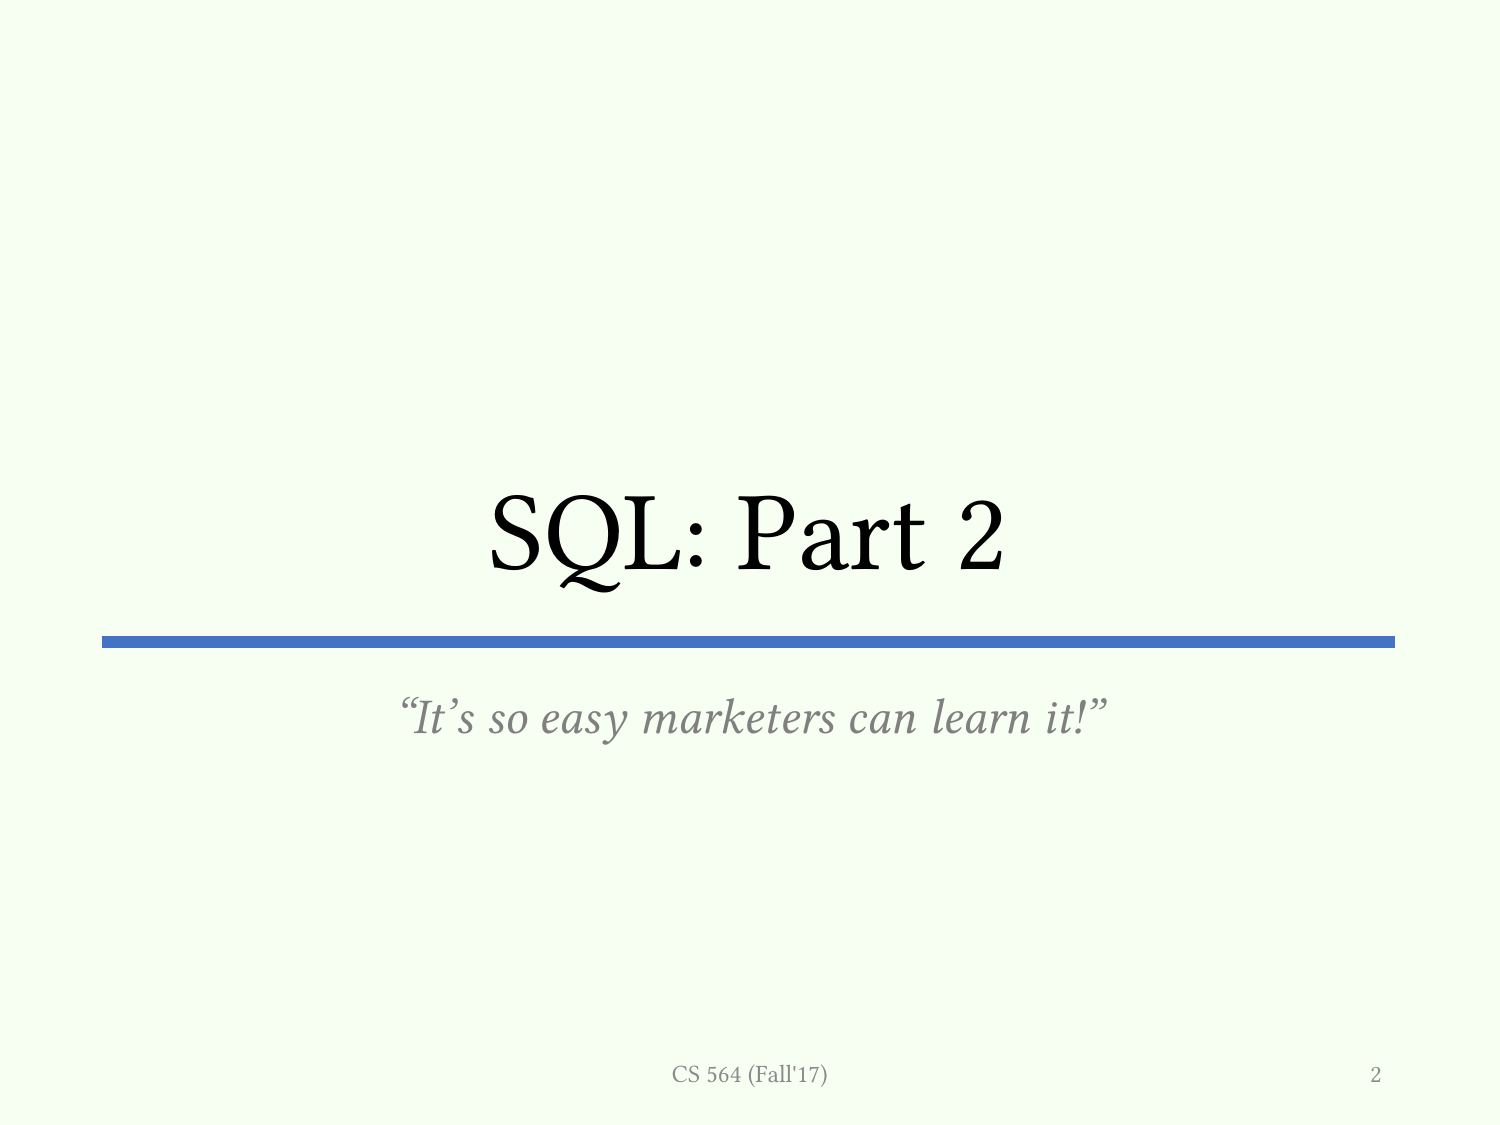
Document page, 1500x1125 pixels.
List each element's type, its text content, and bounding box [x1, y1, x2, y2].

list “It’s so easy marketers can learn it!” [101, 682, 1396, 929]
slide_number 2 [1059, 1042, 1397, 1103]
title SQL: Part 2 [101, 133, 1396, 602]
footer CS 564 (Fall'17) [496, 1042, 1004, 1103]
